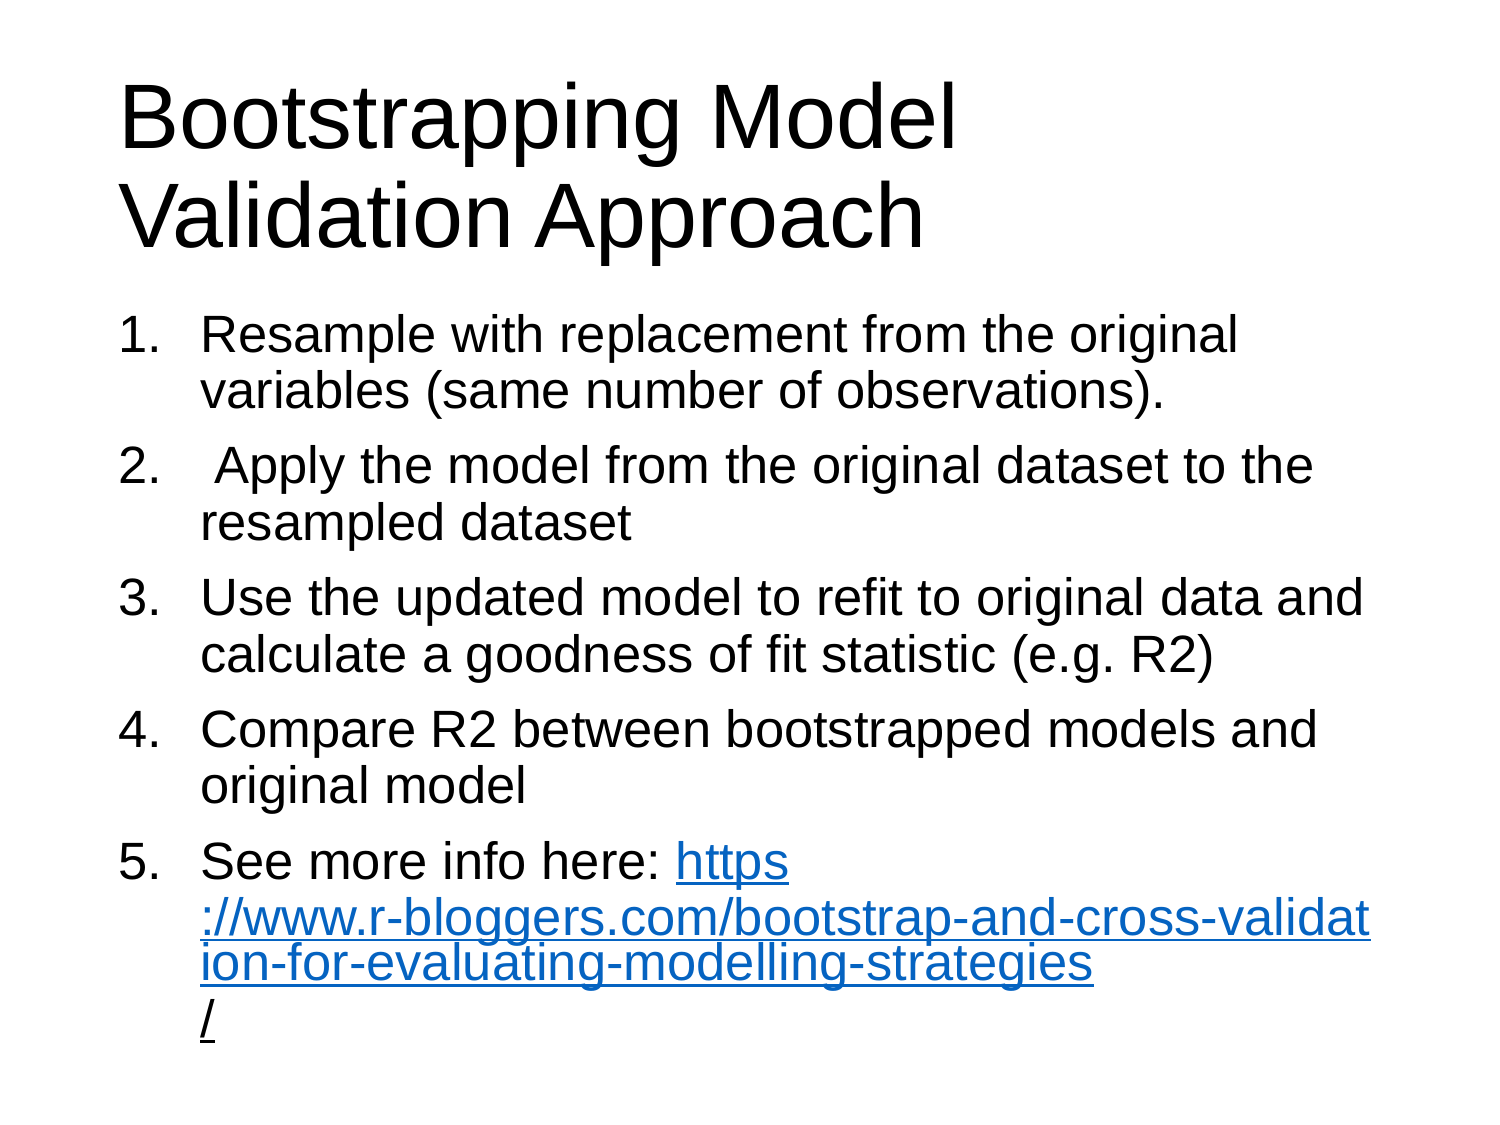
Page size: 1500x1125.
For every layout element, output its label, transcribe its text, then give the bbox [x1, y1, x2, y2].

title Bootstrapping Model Validation Approach [103, 59, 1397, 278]
list Resample with replacement from the original variables (same number of observations). Apply the model from the original dataset to the resampled dataset Use the updated model to refit to original data and calculate a goodness of fit statistic (e.g. R2) Compare R2 between bootstrapped models and original model See more info here: https://www.r-bloggers.com/bootstrap-and-cross-validation-for-evaluating-modelling-strategies/ [103, 299, 1397, 1014]
